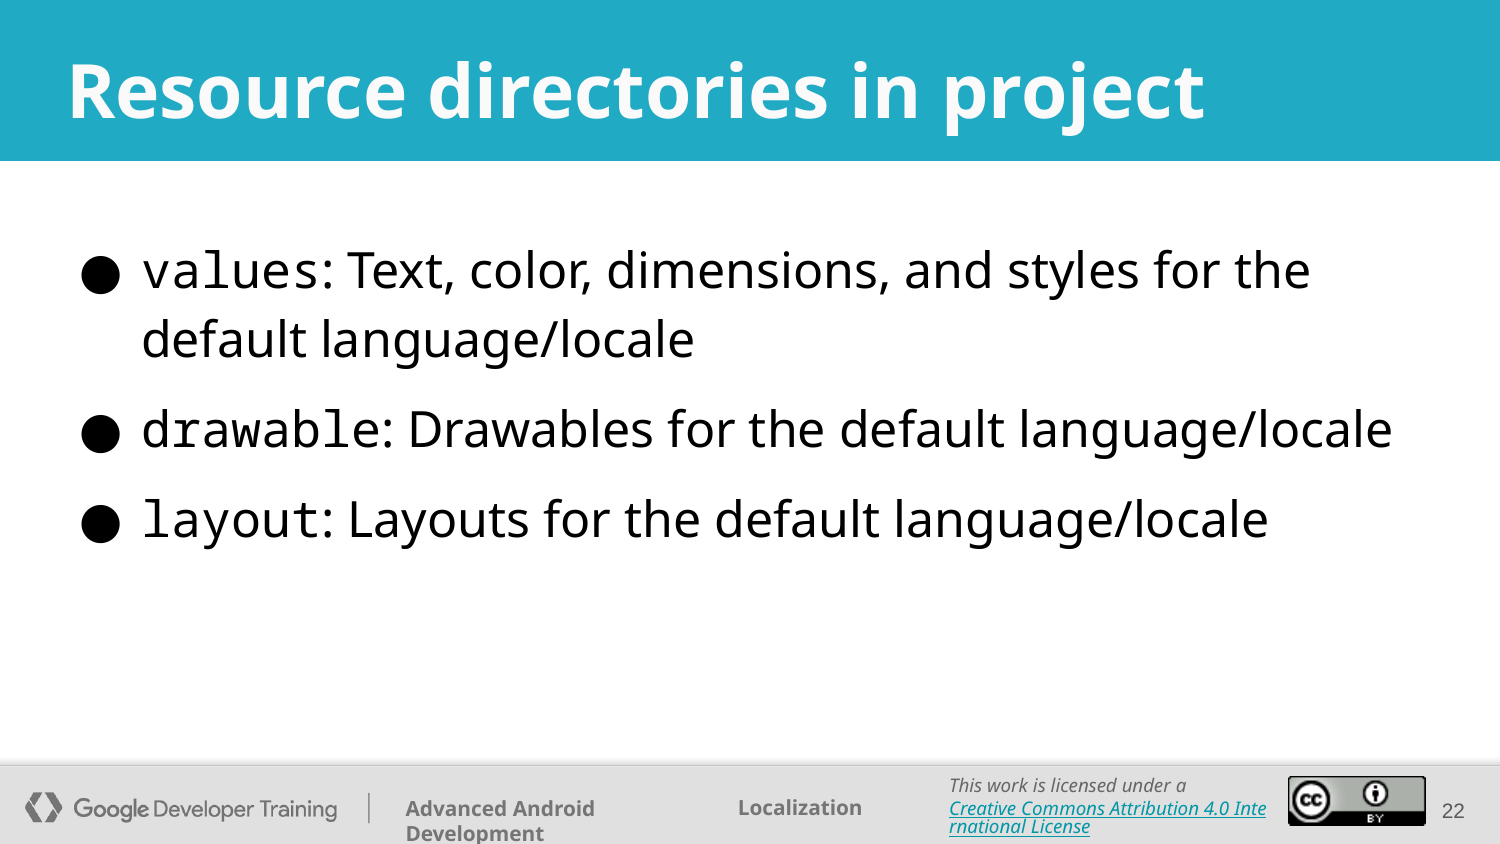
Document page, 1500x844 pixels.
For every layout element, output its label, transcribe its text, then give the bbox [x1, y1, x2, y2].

title Resource directories in project [51, 28, 1449, 122]
picture [0, 161, 1500, 844]
slide_number ‹#› [1389, 777, 1480, 842]
list values: Text, color, dimensions, and styles for the default language/locale drawable: Drawables for the default language/locale layout: Layouts for the default language/locale [51, 214, 1449, 758]
